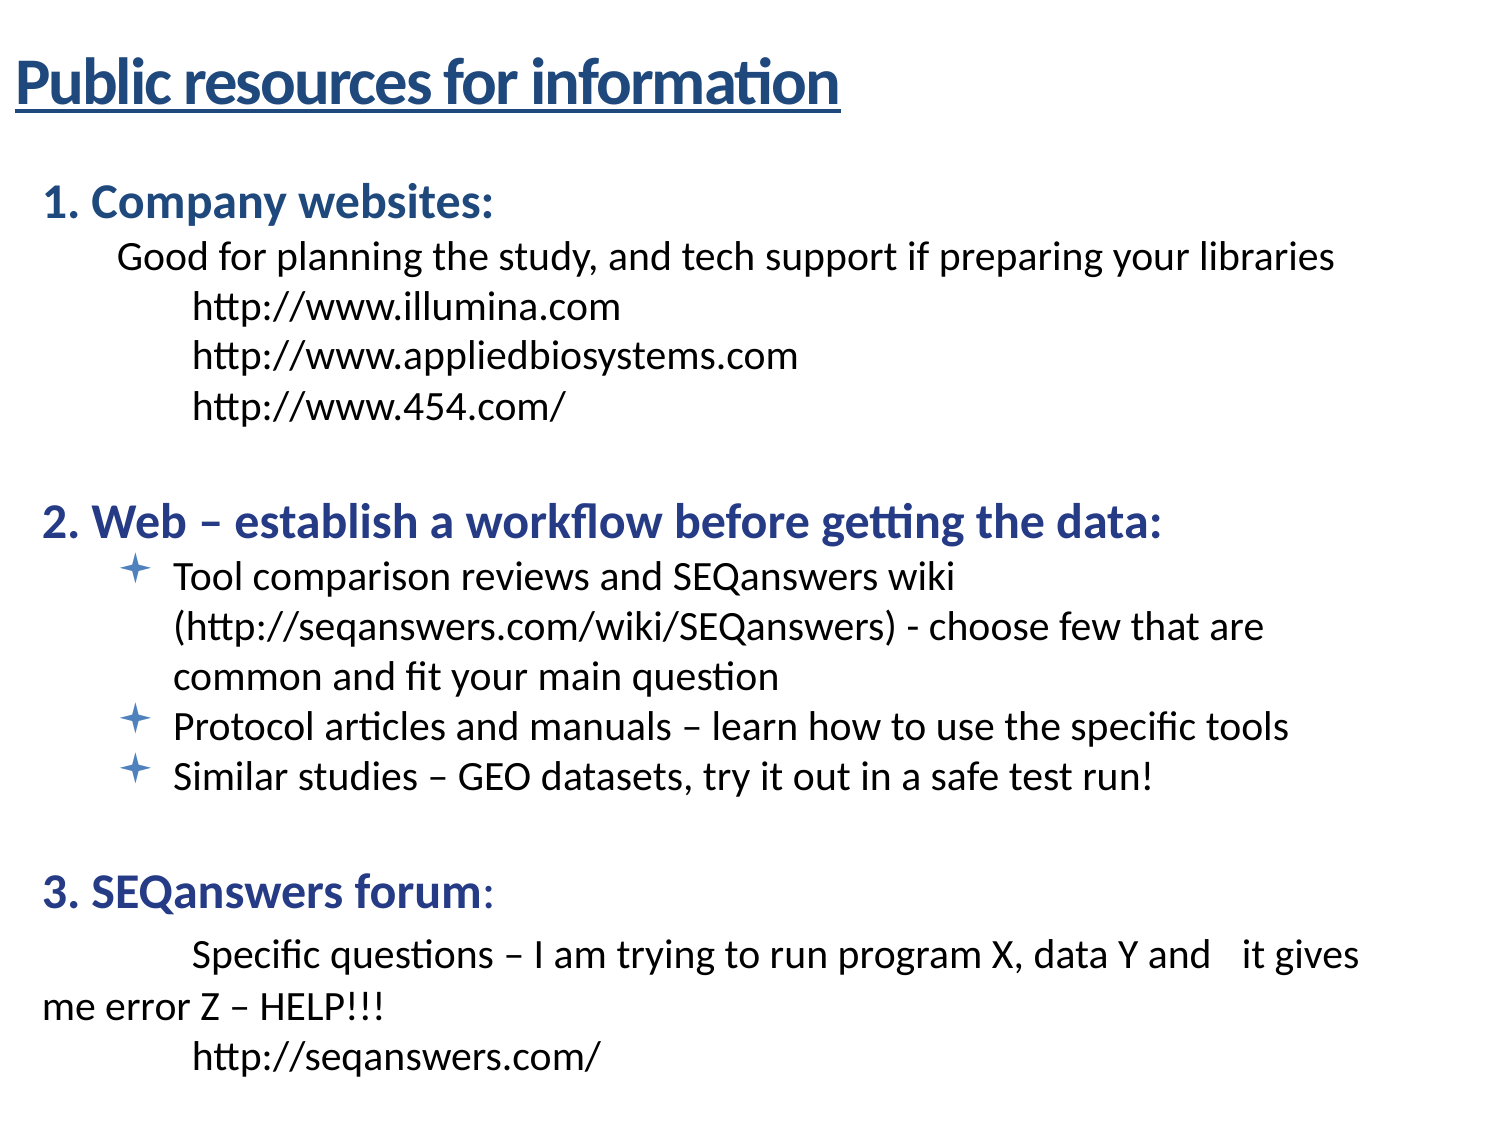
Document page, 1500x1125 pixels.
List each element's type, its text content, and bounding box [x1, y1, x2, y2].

text_box Public resources for information [0, 5, 1250, 151]
text_box 1. Company websites: Good for planning the study, and tech support if preparing your libraries http://www.illumina.com http://www.appliedbiosystems.com http://www.454.com/ 2. Web – establish a workflow before getting the data: Tool comparison reviews and SEQanswers wiki (http://seqanswers.com/wiki/SEQanswers) - choose few that are common and fit your main question Protocol articles and manuals – learn how to use the specific tools Similar studies – GEO datasets, try it out in a safe test run! 3. SEQanswers forum: Specific questions – I am trying to run program X, data Y and it gives me error Z – HELP!!! http://seqanswers.com/ [27, 160, 1388, 1086]
